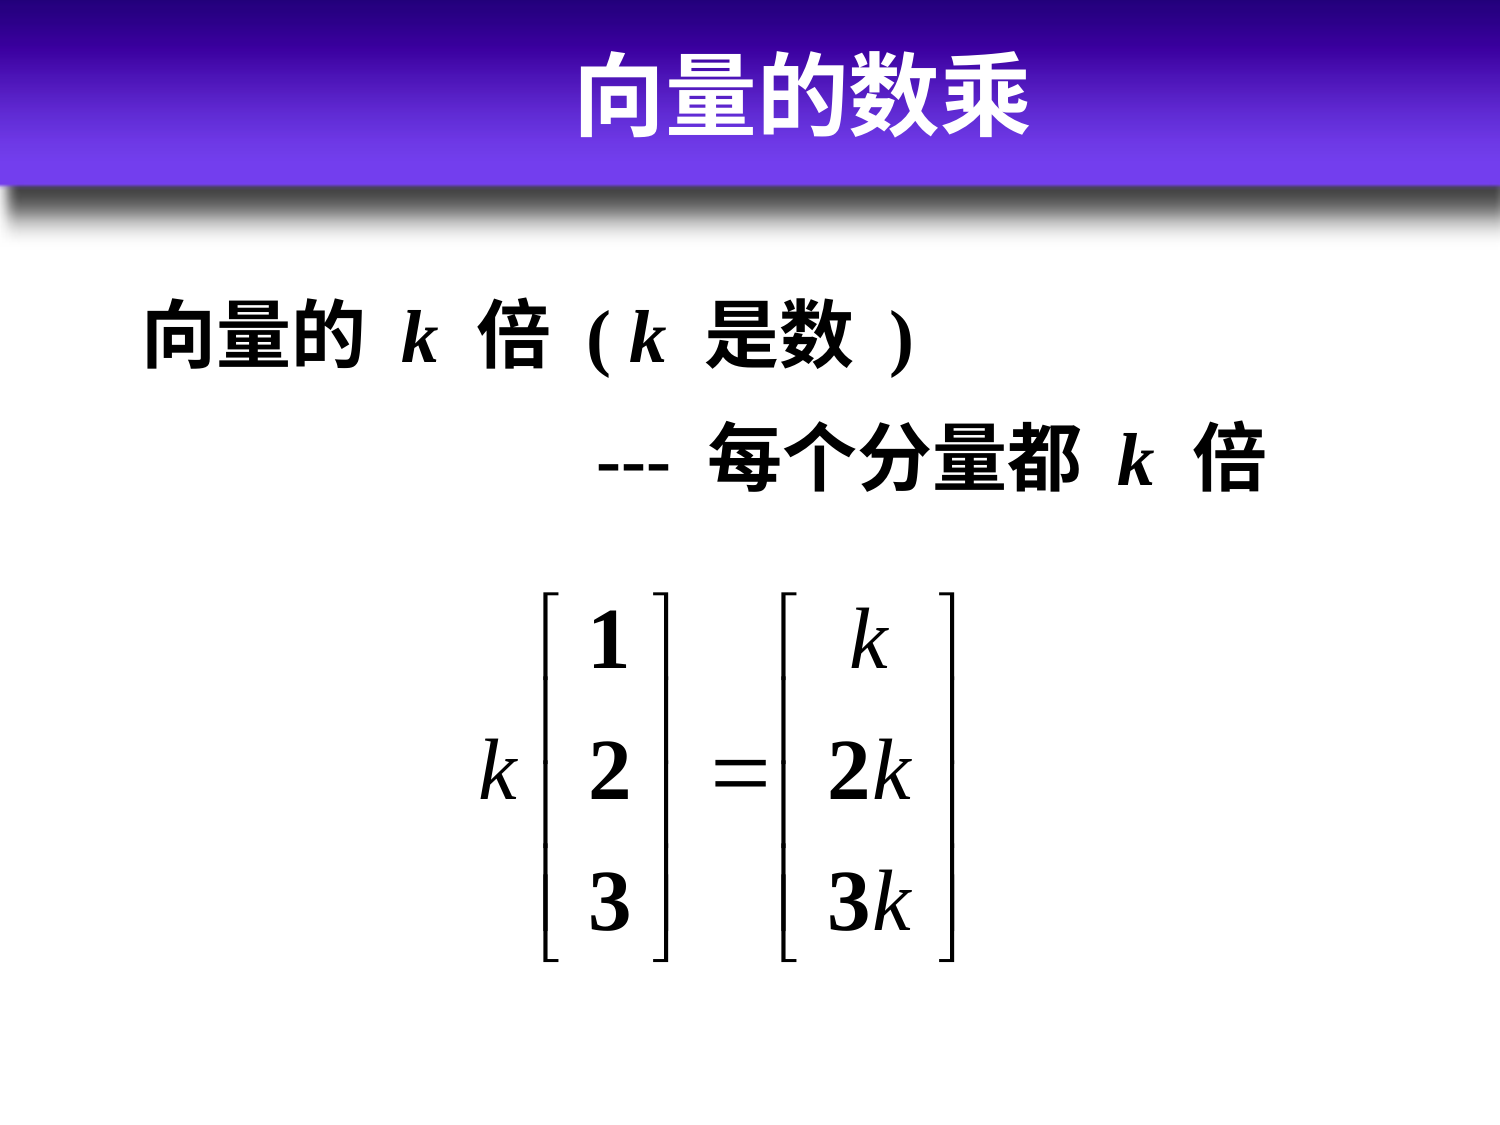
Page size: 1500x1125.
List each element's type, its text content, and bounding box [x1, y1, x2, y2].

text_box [465, 573, 989, 982]
picture [0, 0, 1500, 280]
list 向量的 k 倍 ( k 是数 ) --- 每个分量都 k 倍 [75, 287, 1425, 1005]
